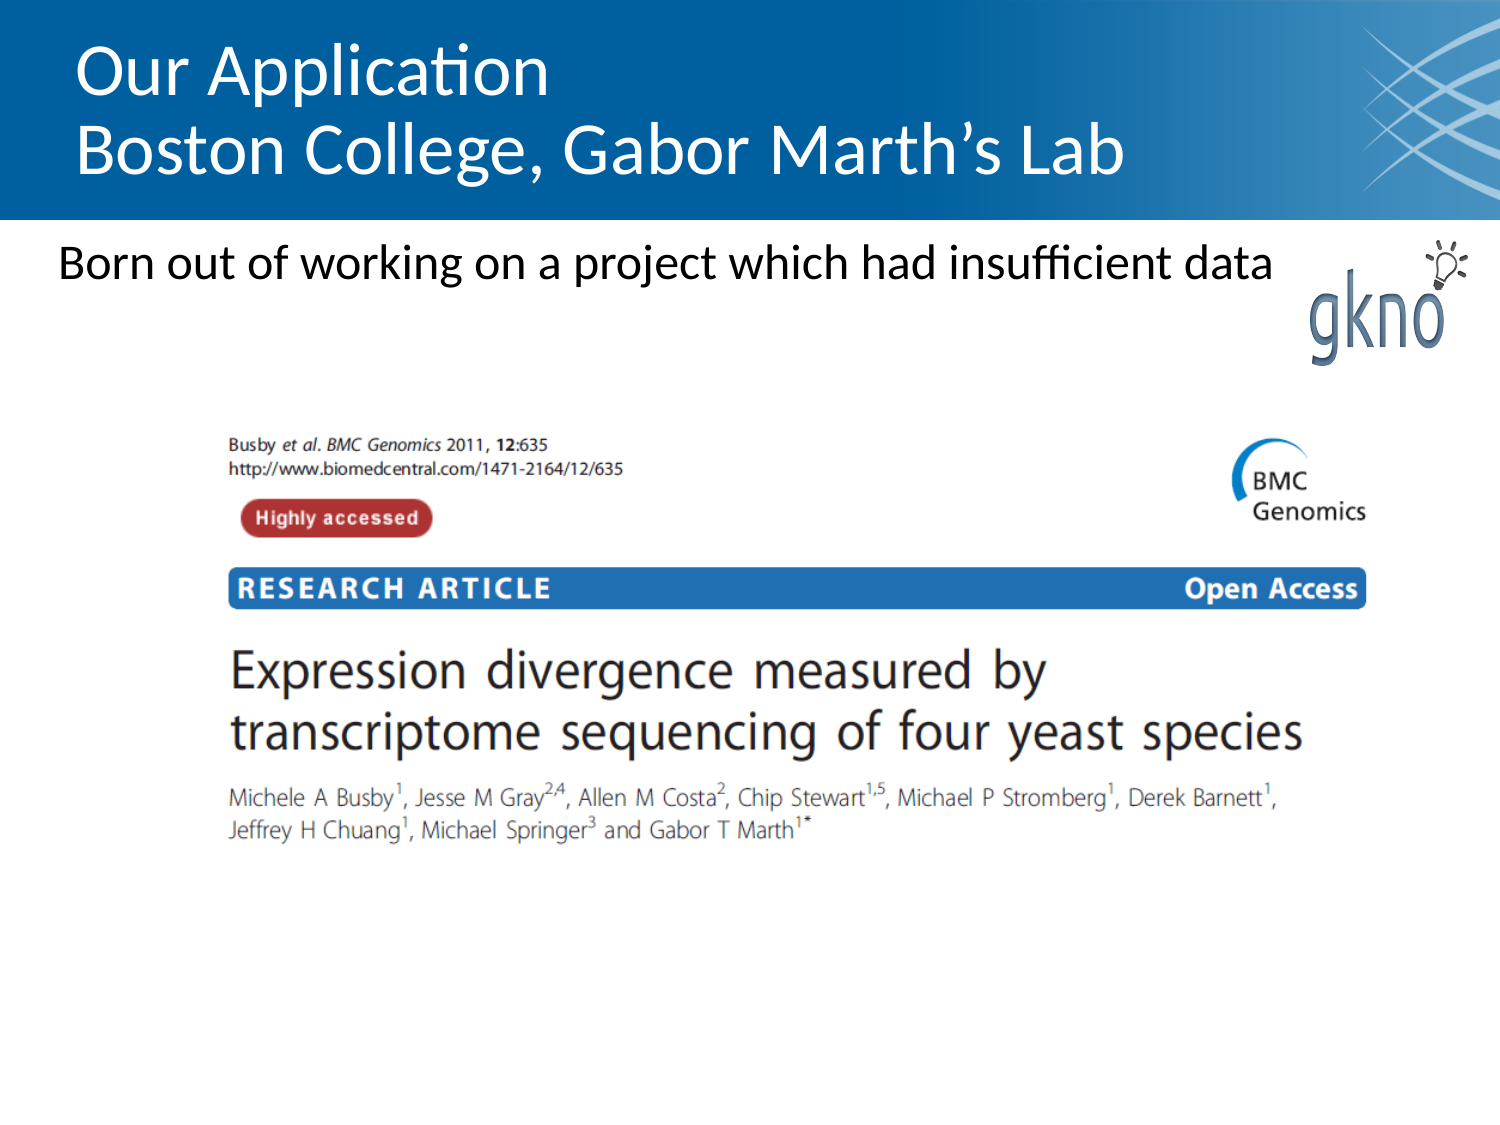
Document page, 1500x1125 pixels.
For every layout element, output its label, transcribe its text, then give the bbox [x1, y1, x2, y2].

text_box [188, 421, 1390, 866]
picture [1310, 239, 1468, 366]
picture [0, 0, 1500, 220]
list Born out of working on a project which had insufficient data [58, 229, 1425, 867]
title Our Application Boston College, Gabor Marth’s Lab [75, 30, 1425, 219]
